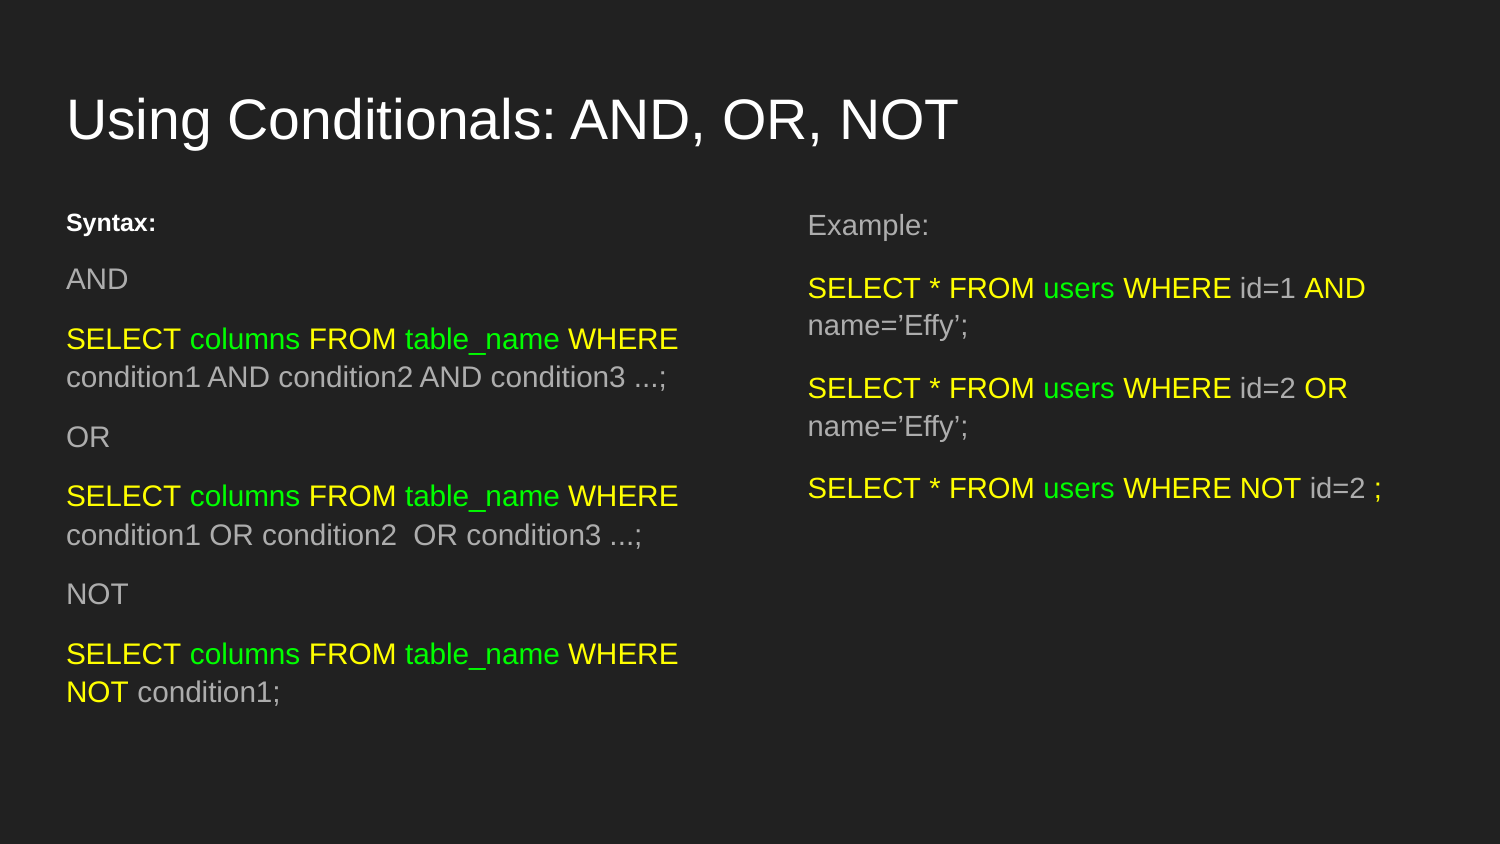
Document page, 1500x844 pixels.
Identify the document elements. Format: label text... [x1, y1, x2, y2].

title Using Conditionals: AND, OR, NOT [51, 72, 1449, 167]
list Syntax: AND SELECT columns FROM table_name WHERE condition1 AND condition2 AND condition3 ...; OR SELECT columns FROM table_name WHERE condition1 OR condition2 OR condition3 ...; NOT SELECT columns FROM table_name WHERE NOT condition1; [51, 189, 708, 750]
list Example: SELECT * FROM users WHERE id=1 AND name=’Effy’; SELECT * FROM users WHERE id=2 OR name=’Effy’; SELECT * FROM users WHERE NOT id=2 ; [792, 189, 1449, 750]
